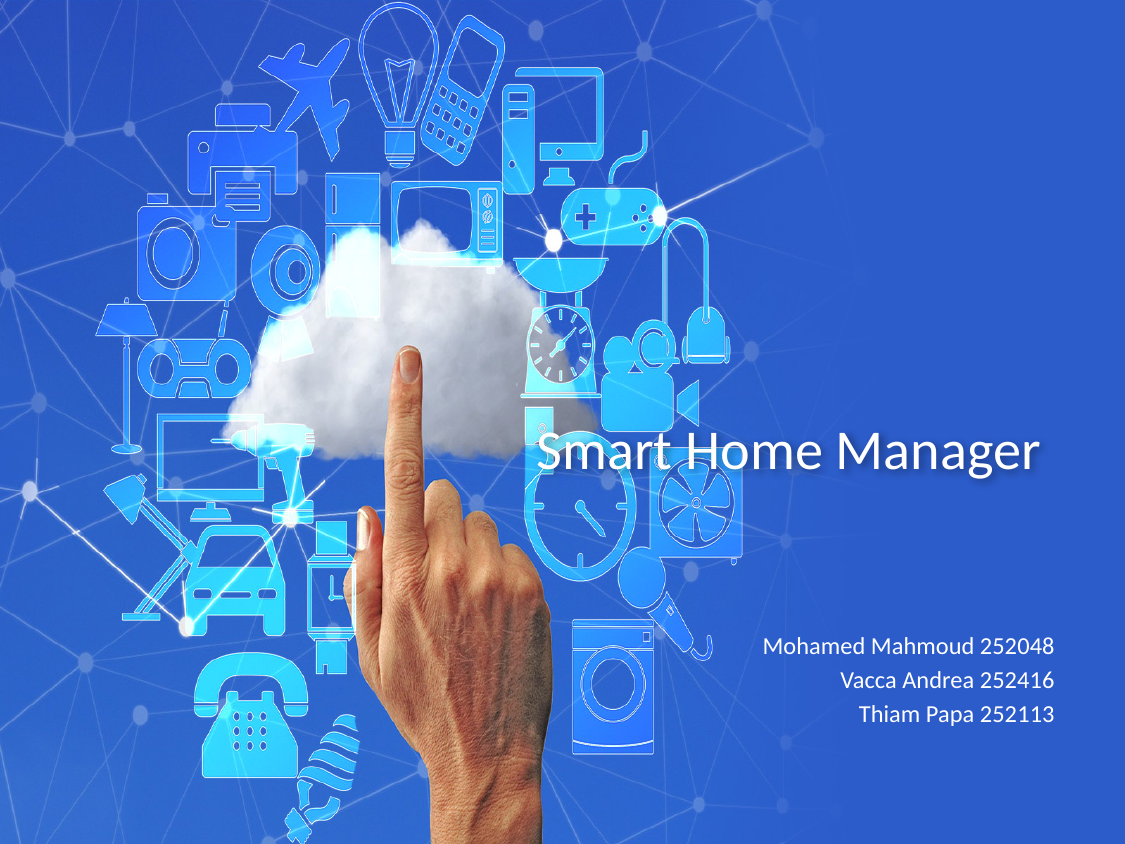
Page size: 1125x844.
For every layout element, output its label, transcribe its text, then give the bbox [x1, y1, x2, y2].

title Smart Home Manager [111, 321, 1069, 573]
picture [0, 0, 1125, 844]
subtitle Mohamed Mahmoud 252048 Vacca Andrea 252416 Thiam Papa 252113 [111, 622, 1070, 736]
